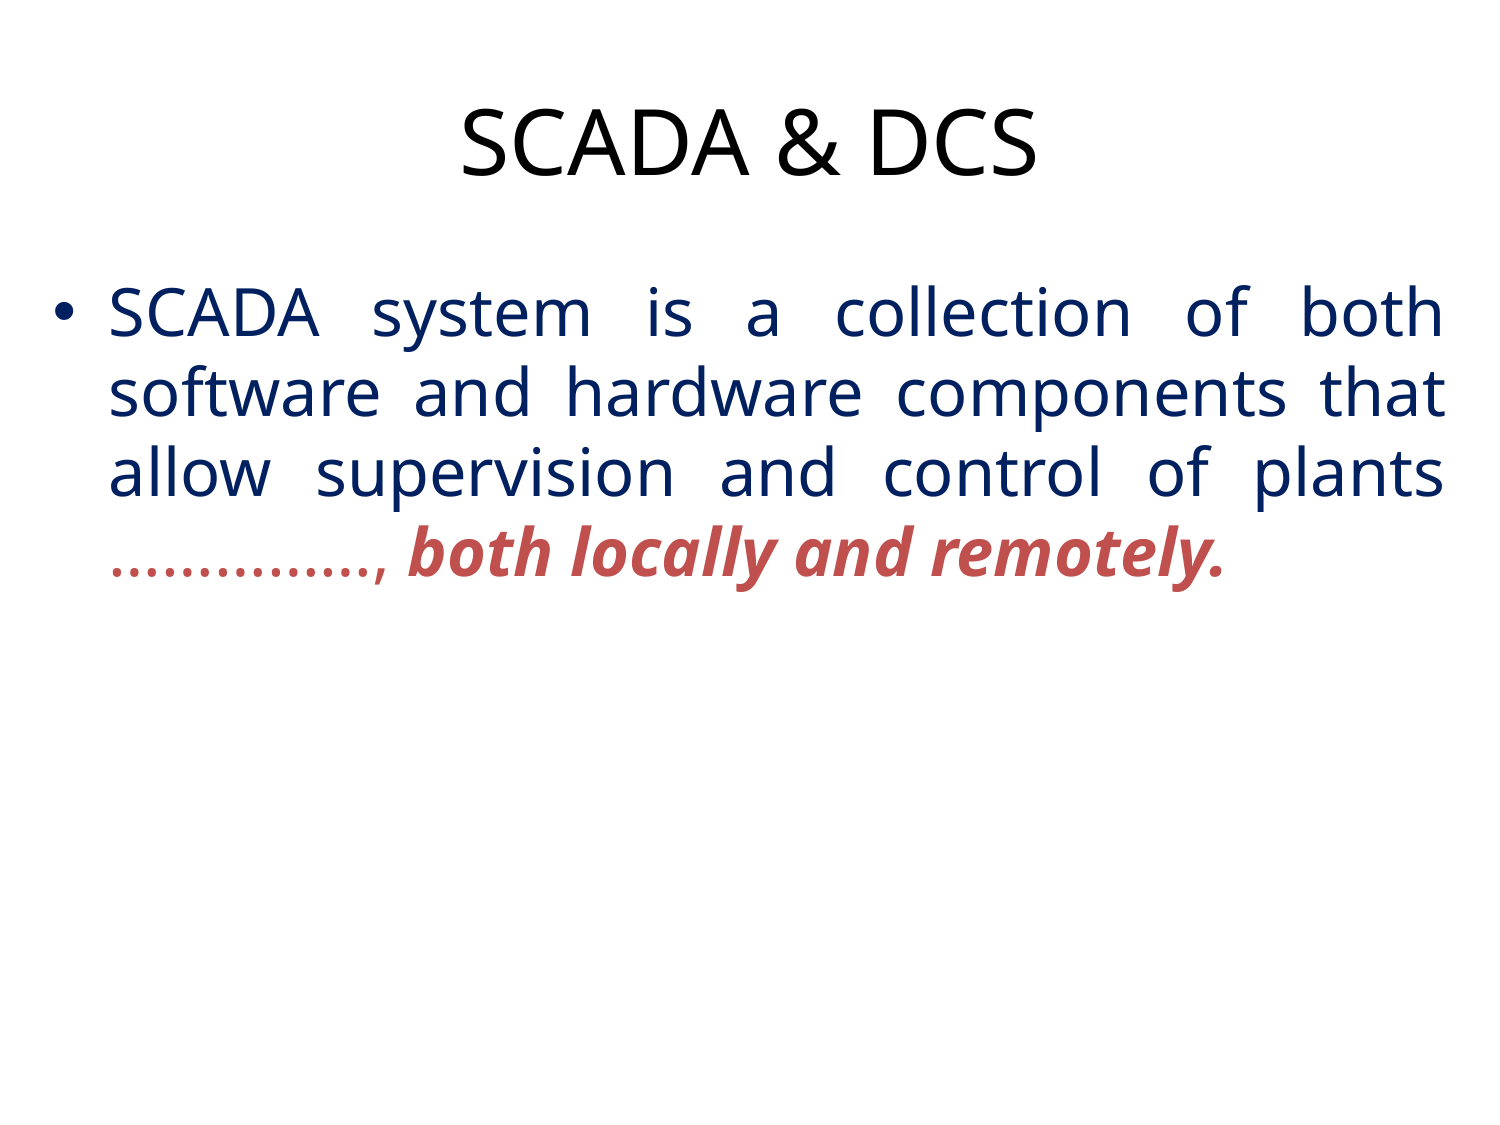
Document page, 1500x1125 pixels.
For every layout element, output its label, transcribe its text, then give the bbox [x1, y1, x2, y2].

title SCADA & DCS [75, 45, 1425, 233]
list SCADA system is a collection of both software and hardware components that allow supervision and control of plants ……………, both locally and remotely. [37, 262, 1463, 1088]
